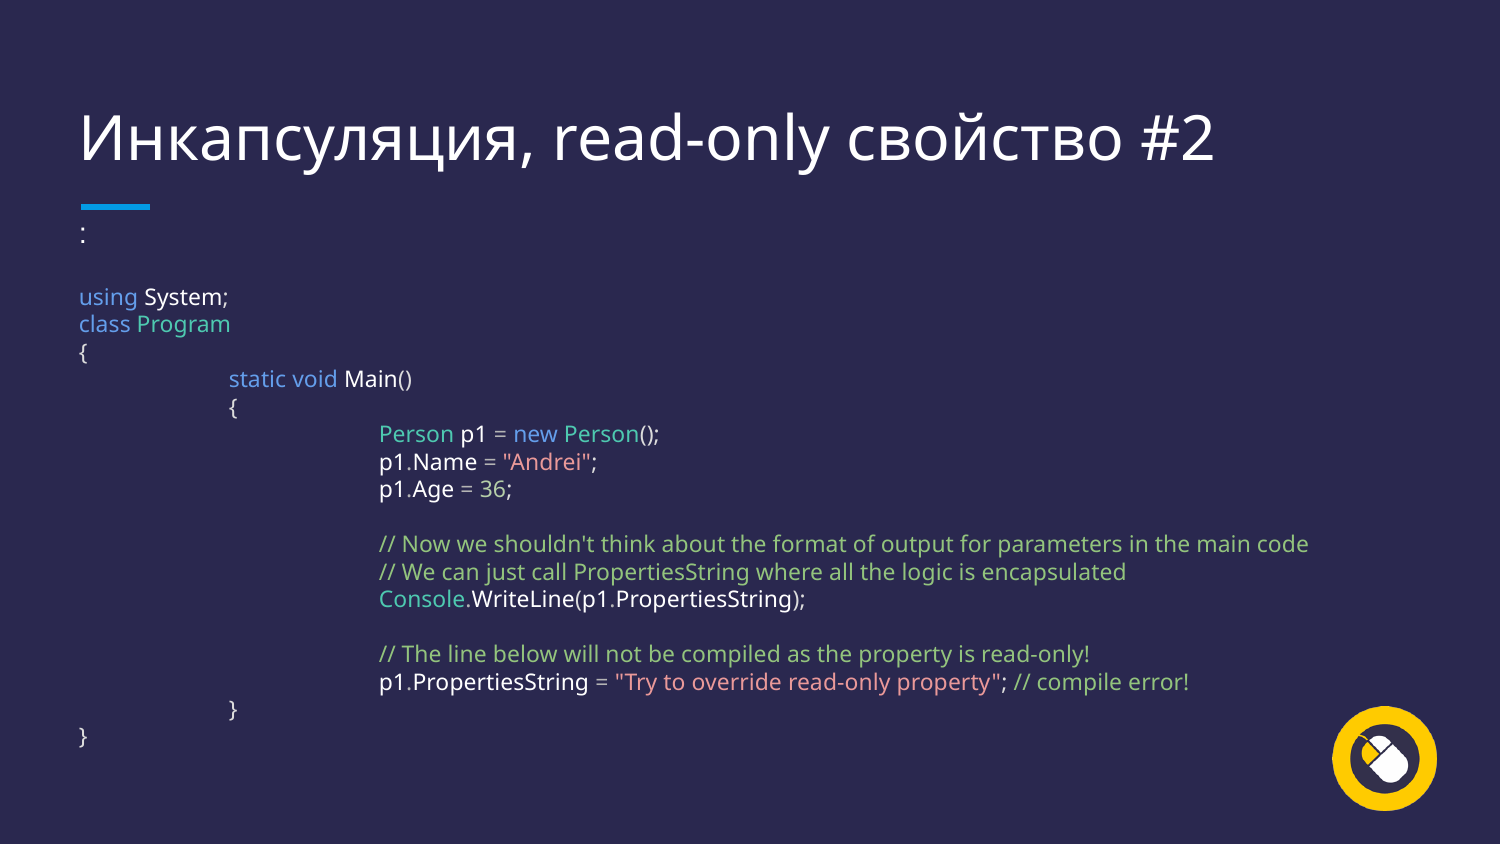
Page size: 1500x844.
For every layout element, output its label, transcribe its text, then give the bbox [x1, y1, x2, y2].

list : using System; class Program { static void Main() { Person p1 = new Person(); p1.Name = "Andrei"; p1.Age = 36; // Now we shouldn't think about the format of output for parameters in the main code // We can just call PropertiesString where all the logic is encapsulated Console.WriteLine(p1.PropertiesString); // The line below will not be compiled as the property is read-only! p1.PropertiesString = "Try to override read-only property"; // compile error! } } [63, 199, 1437, 844]
picture [1332, 706, 1437, 811]
title Инкапсуляция, read-only свойство #2 [63, 75, 1437, 188]
